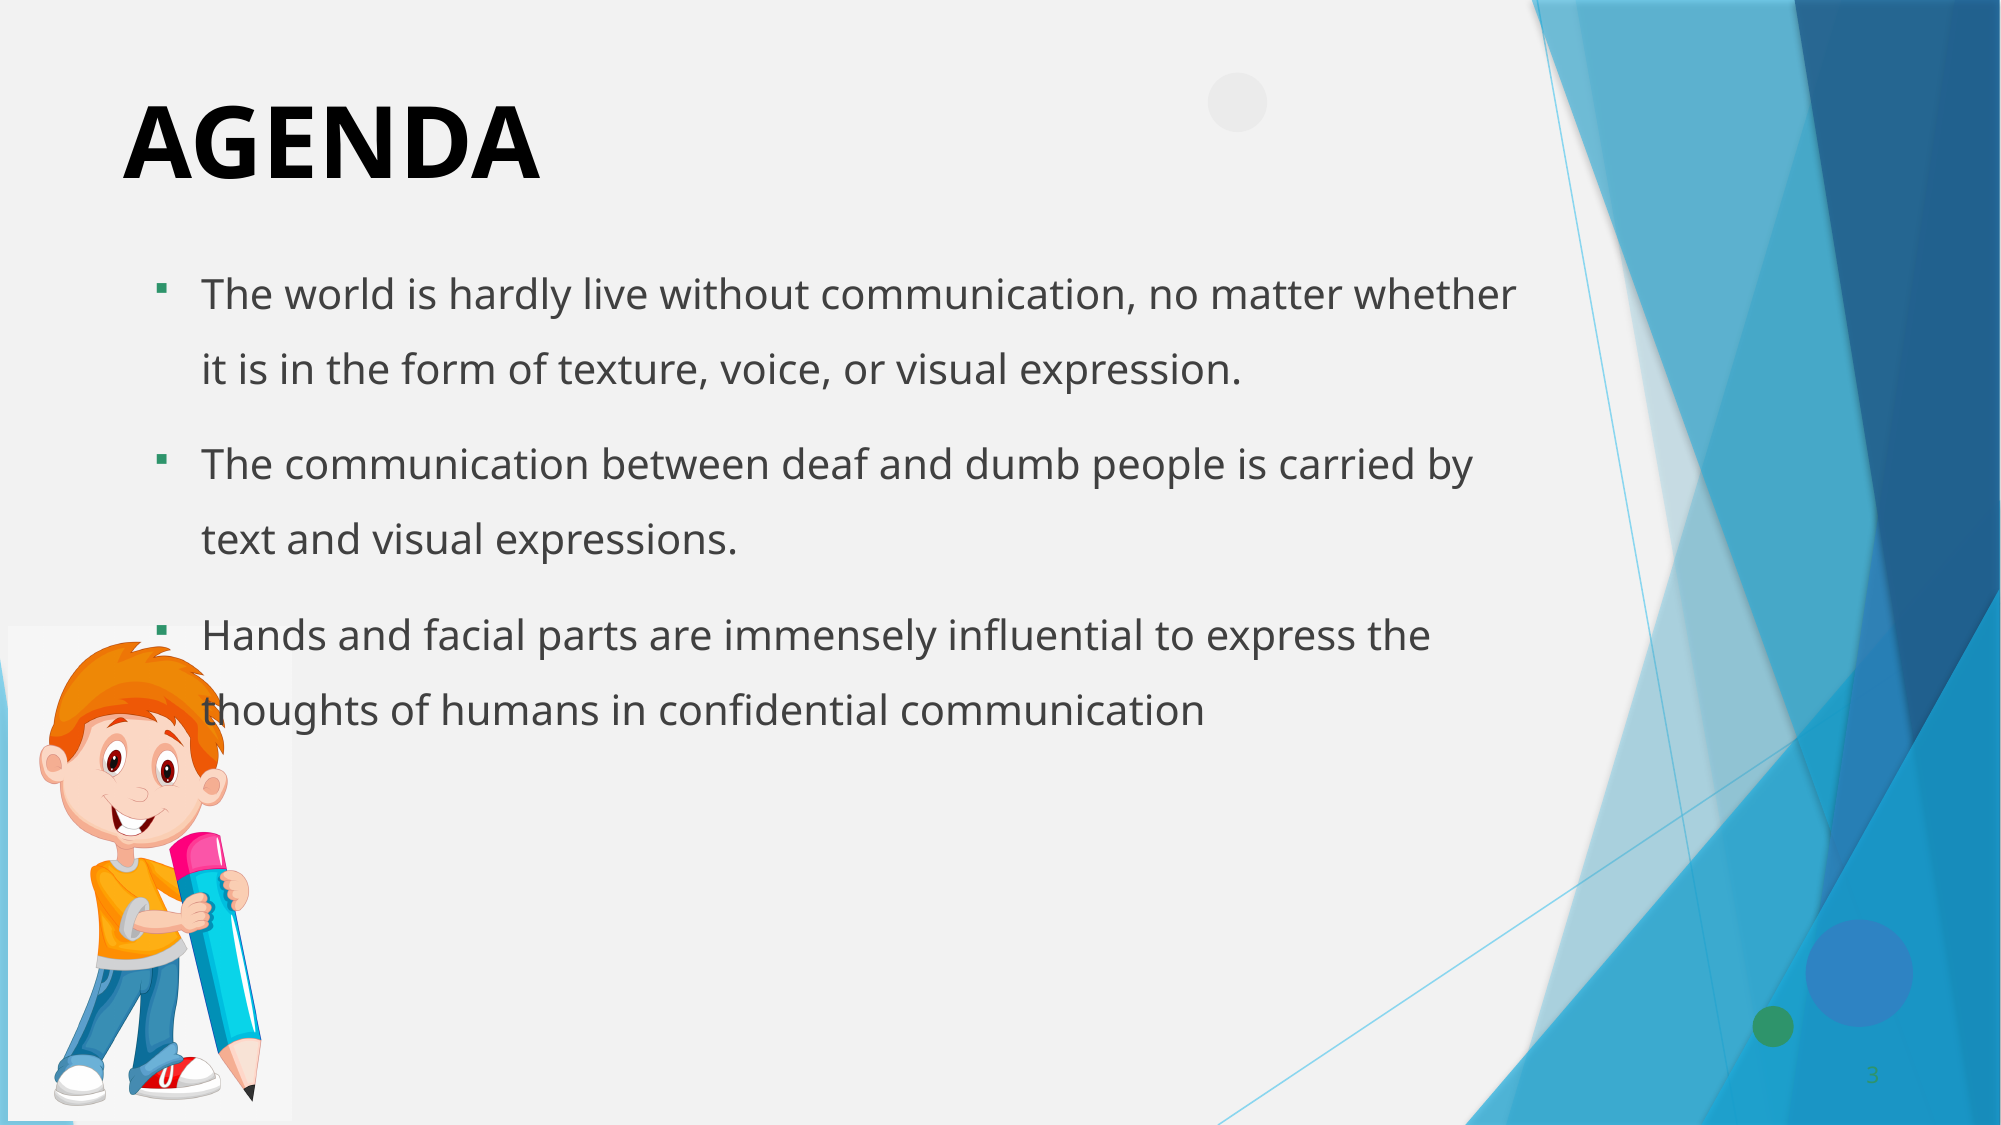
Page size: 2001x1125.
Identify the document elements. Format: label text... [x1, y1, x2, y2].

title AGENDA [108, 70, 810, 210]
list The world is hardly live without communication, no matter whether it is in the form of texture, voice, or visual expression. The communication between deaf and dumb people is carried by text and visual expressions. Hands and facial parts are immensely influential to express the thoughts of humans in confidential communication [64, 234, 1545, 1096]
picture [7, 626, 686, 1121]
